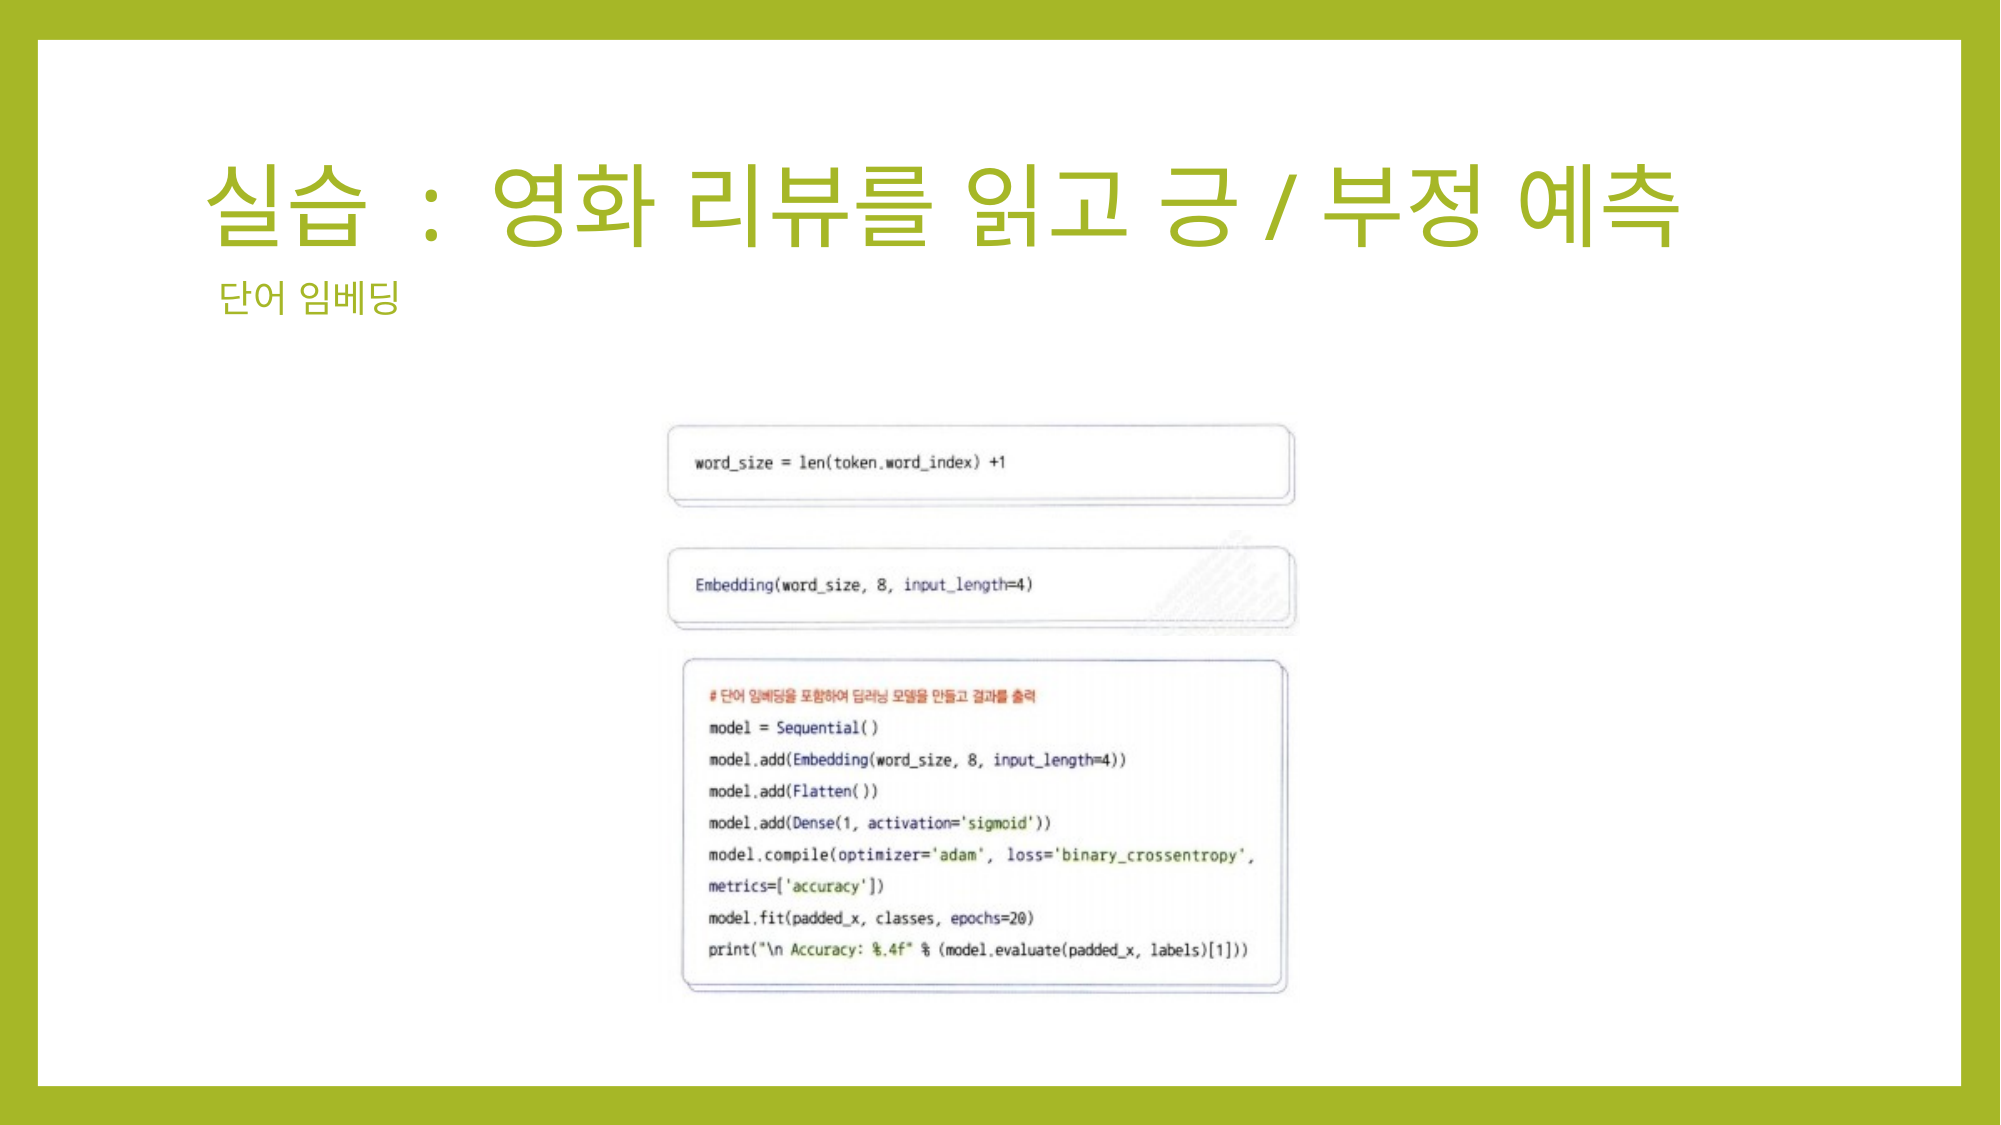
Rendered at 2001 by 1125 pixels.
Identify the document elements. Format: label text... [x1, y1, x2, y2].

picture [655, 647, 1301, 1003]
title 실습 : 영화 리뷰를 읽고 긍/부정 예측 [187, 99, 1808, 323]
picture [655, 412, 1301, 519]
text_box 단어 임베딩 [204, 267, 719, 328]
picture [655, 529, 1301, 637]
